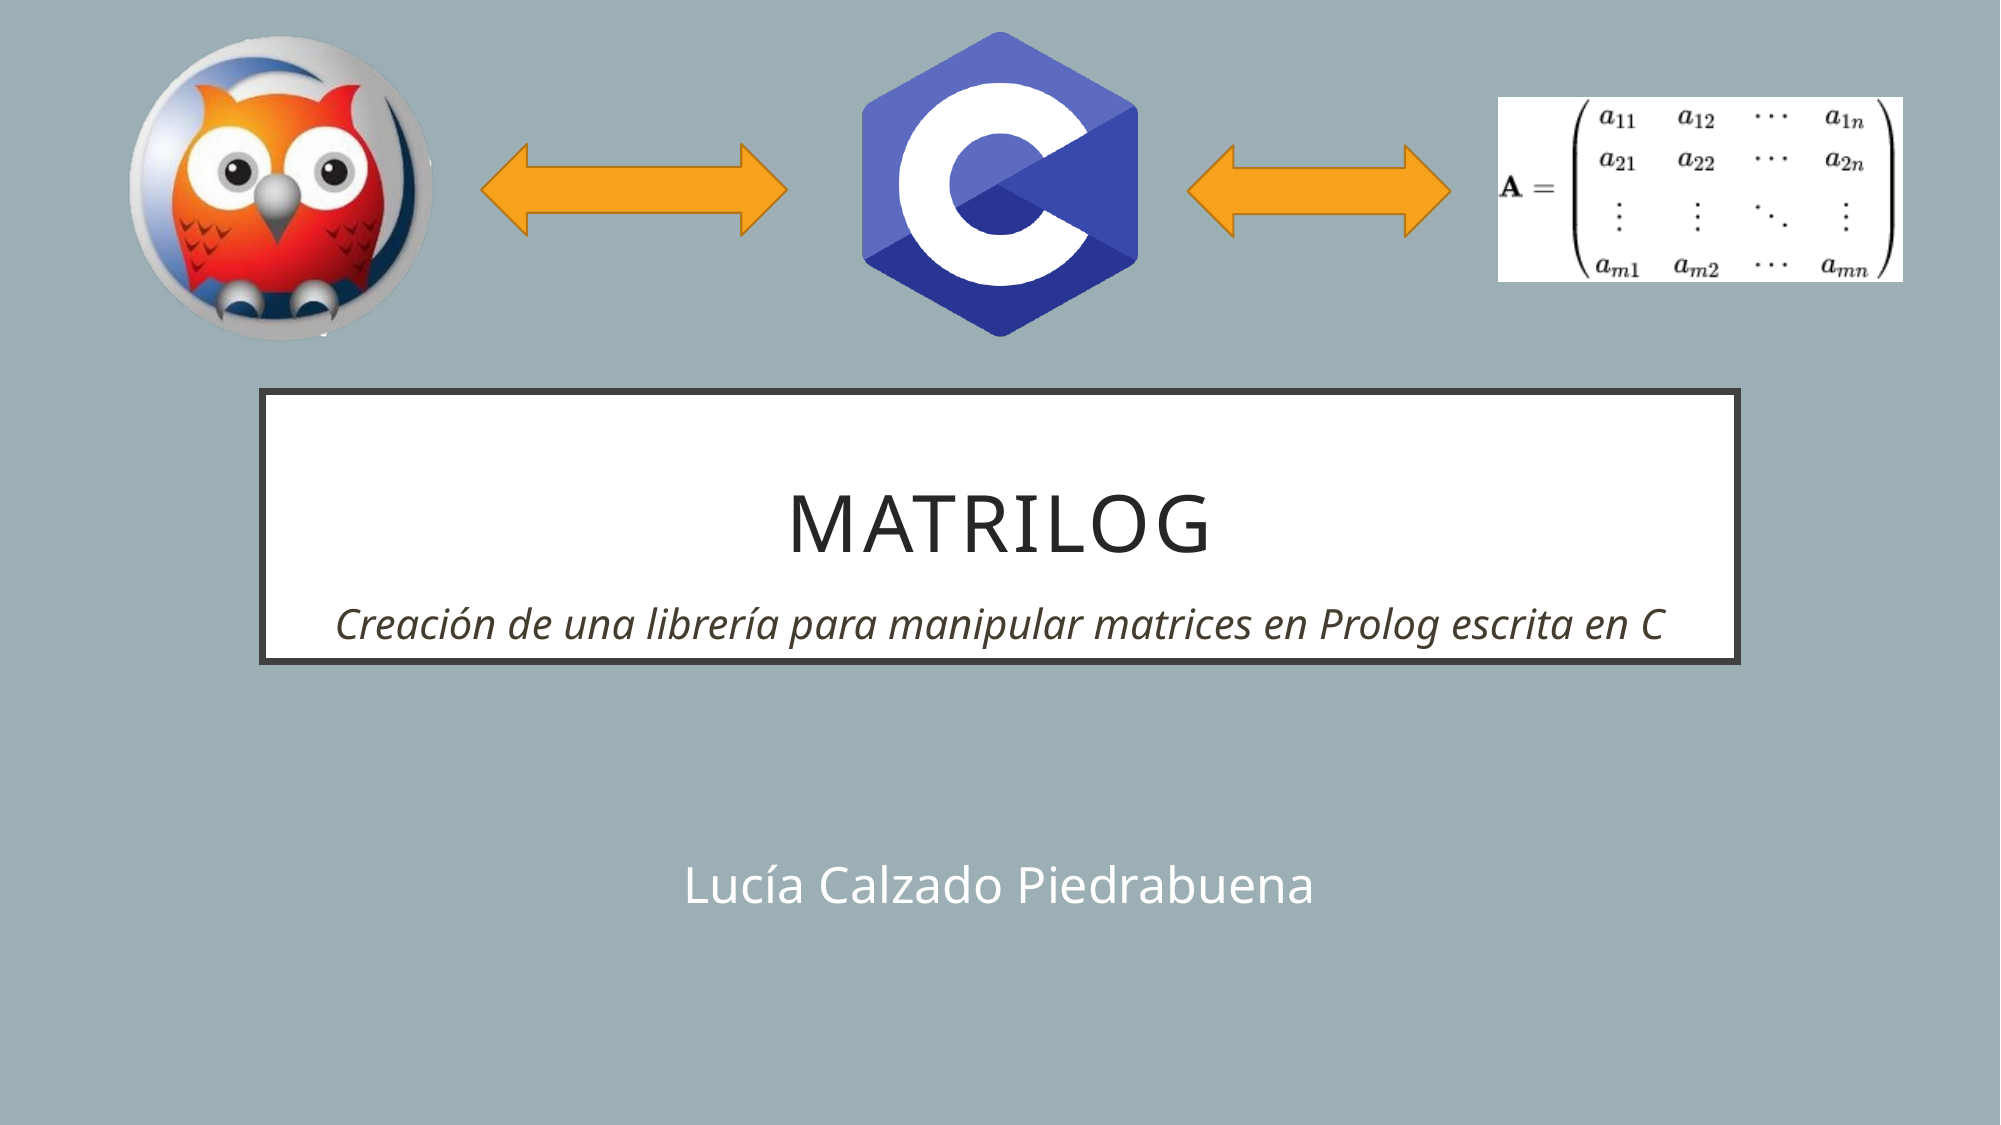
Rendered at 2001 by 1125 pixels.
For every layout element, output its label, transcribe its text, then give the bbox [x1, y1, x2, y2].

picture [118, 32, 442, 348]
subtitle Creación de una librería para manipular matrices en Prolog escrita en C [249, 590, 1750, 680]
text_box Lucía Calzado Piedrabuena [249, 852, 1750, 941]
picture [1498, 97, 1903, 282]
text_box [1186, 144, 1452, 239]
title Matrilog [259, 388, 1741, 590]
picture [826, 10, 1174, 358]
text_box [480, 142, 788, 237]
